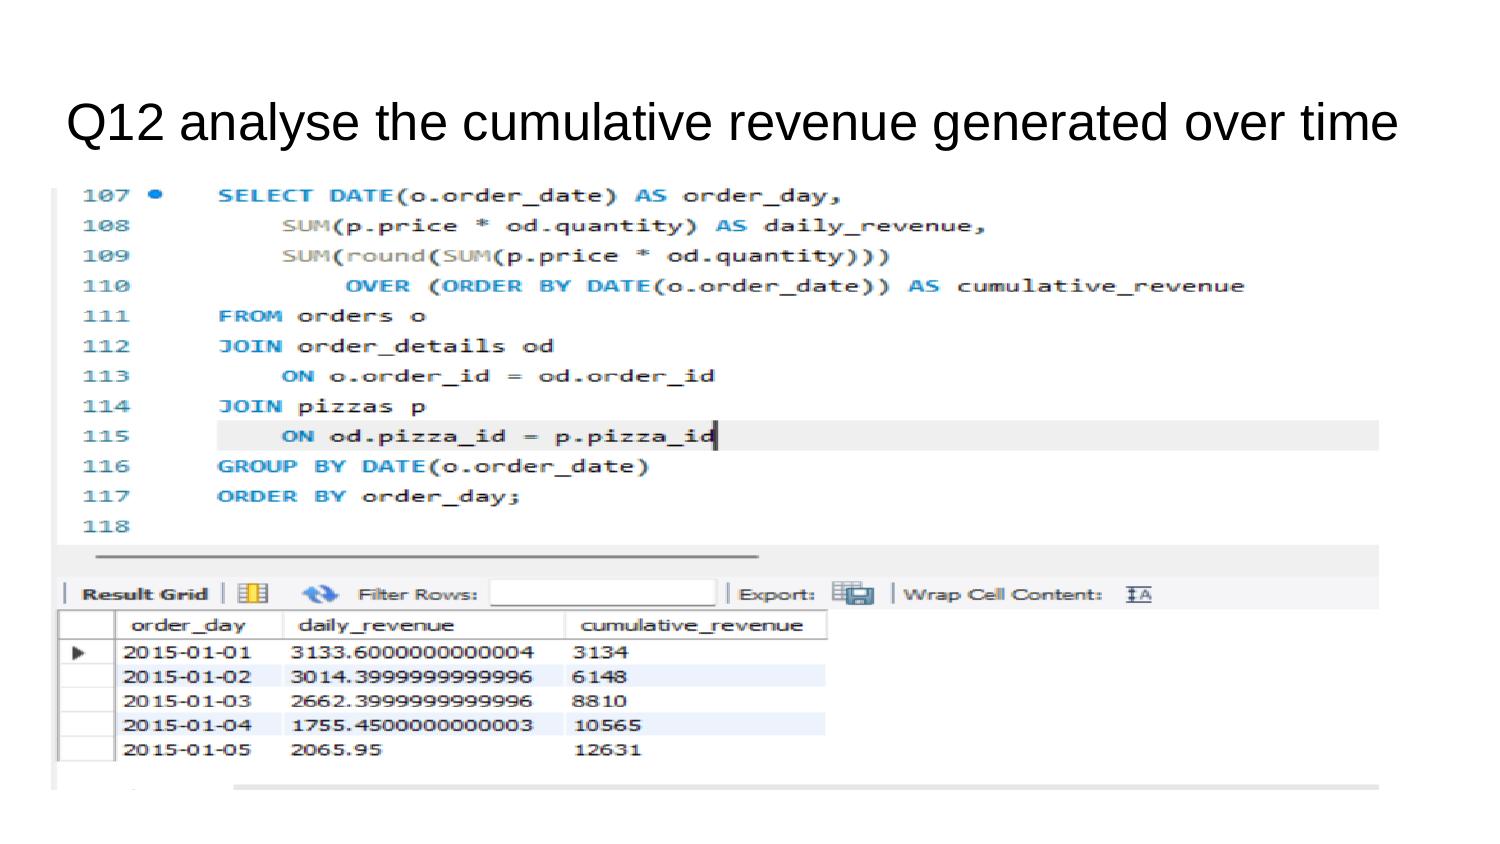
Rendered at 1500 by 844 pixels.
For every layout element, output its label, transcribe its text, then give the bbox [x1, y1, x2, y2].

title Q12 analyse the cumulative revenue generated over time [51, 72, 1449, 167]
picture [50, 188, 1379, 790]
